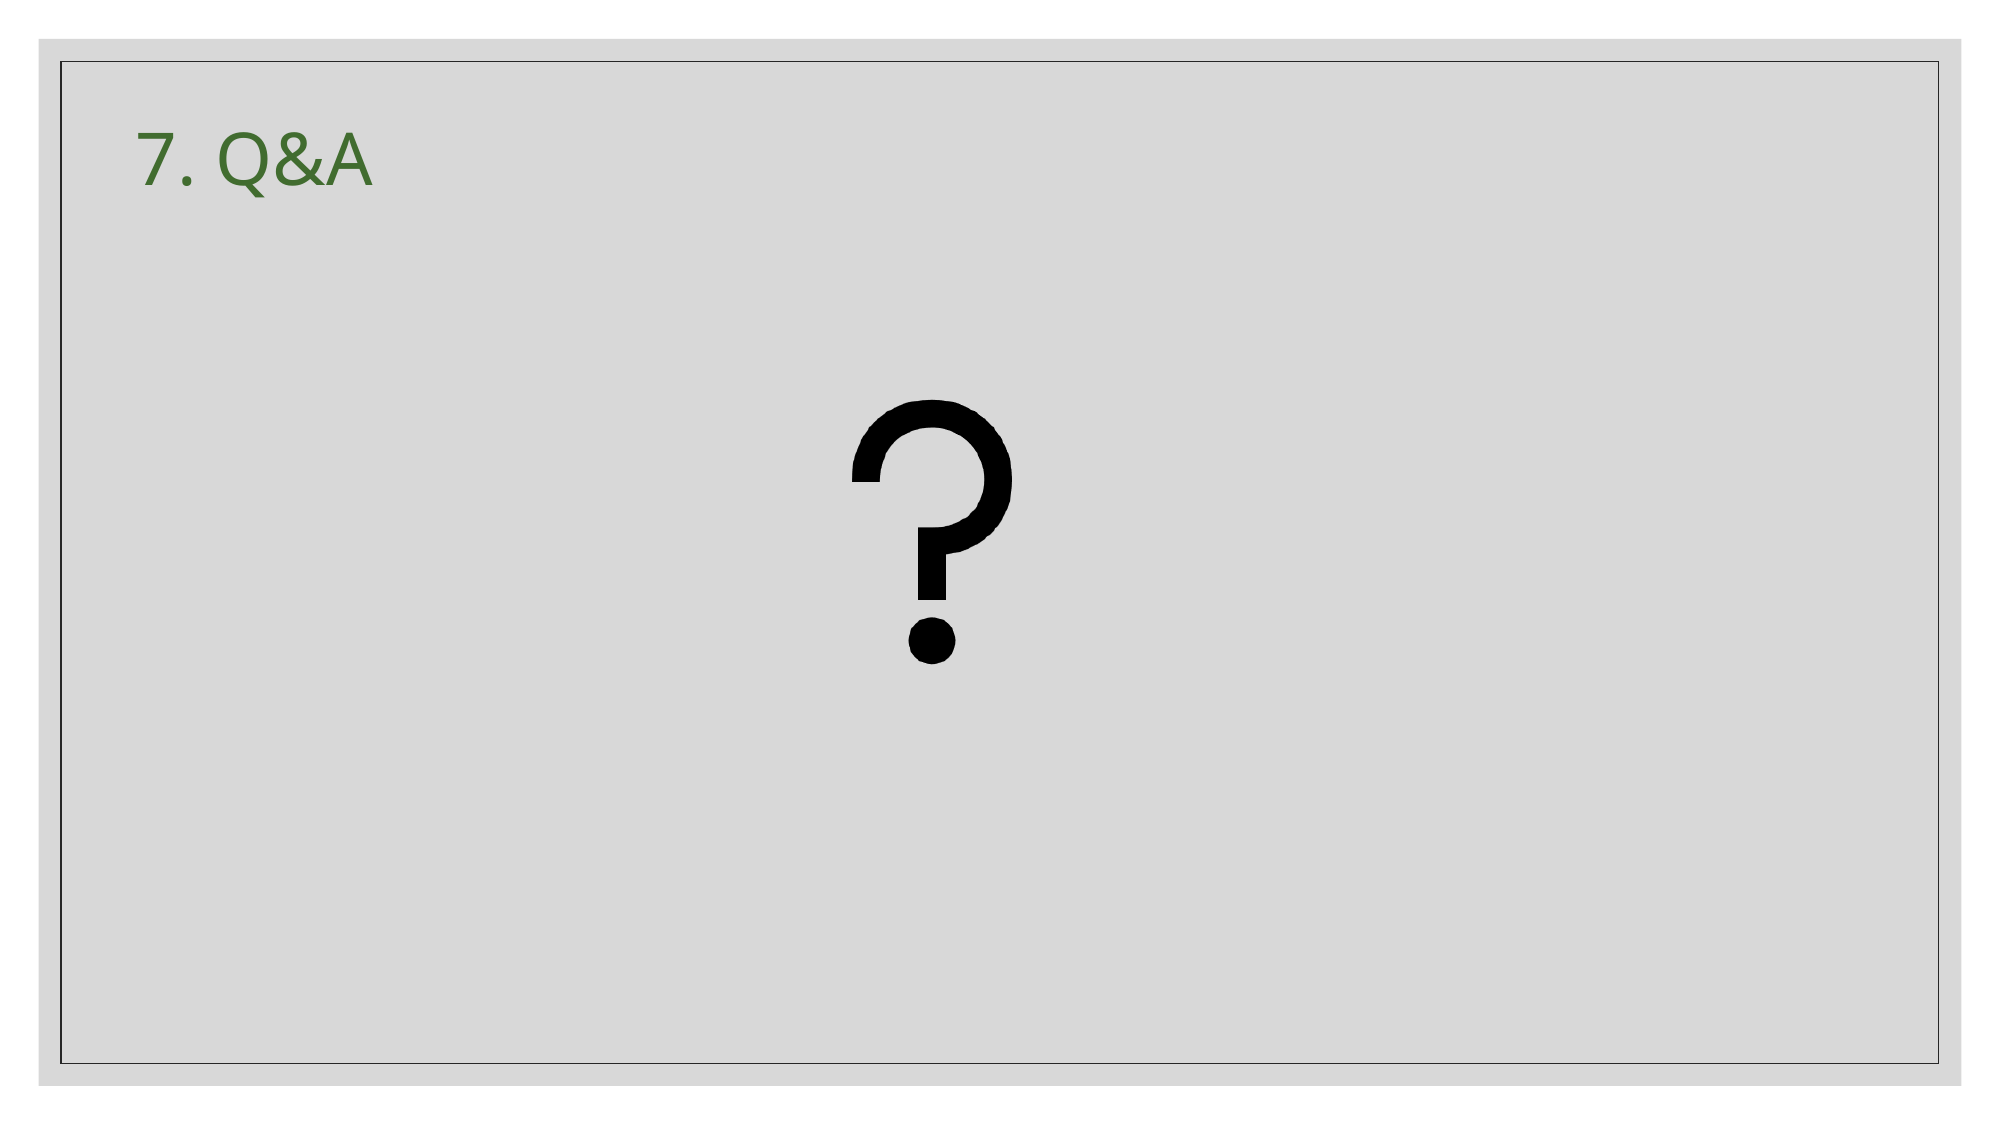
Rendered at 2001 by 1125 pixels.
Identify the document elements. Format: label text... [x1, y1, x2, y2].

title 7. Q&A [63, 62, 1942, 262]
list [760, 360, 1104, 703]
